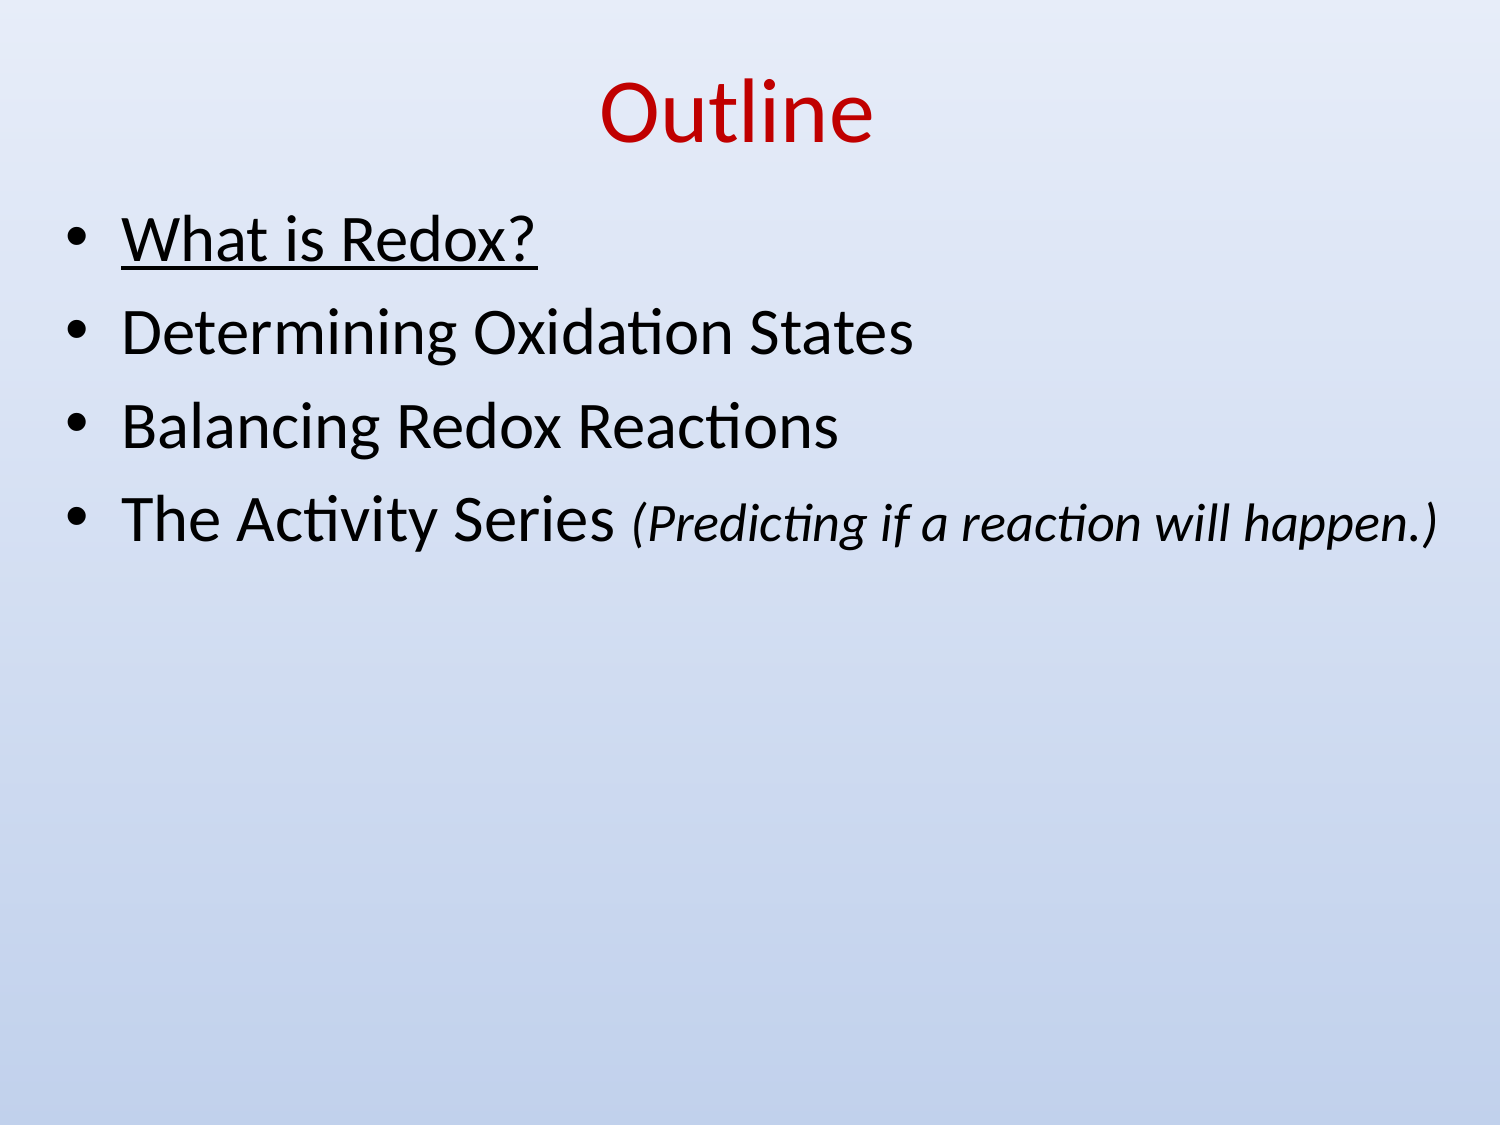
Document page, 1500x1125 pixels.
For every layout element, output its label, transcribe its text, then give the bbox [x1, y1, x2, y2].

list What is Redox? Determining Oxidation States Balancing Redox Reactions The Activity Series (Predicting if a reaction will happen.) [49, 187, 1476, 1026]
title Outline [62, 37, 1413, 176]
